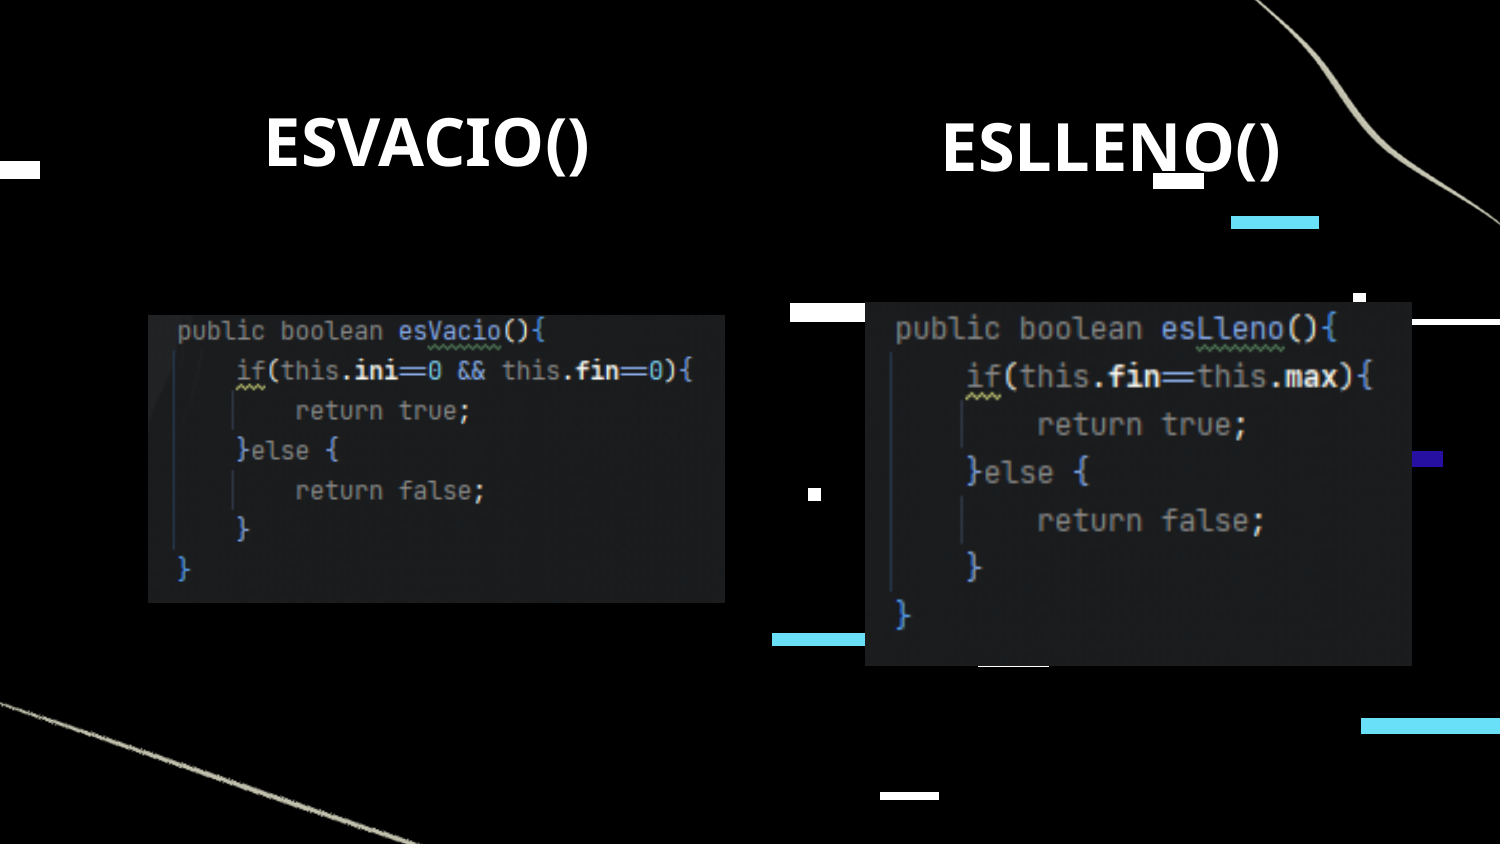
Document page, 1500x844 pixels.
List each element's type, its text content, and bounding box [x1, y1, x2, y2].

text_box [789, 303, 862, 322]
text_box [1415, 451, 1443, 468]
text_box [1352, 292, 1366, 300]
text_box [808, 488, 822, 501]
picture [0, 314, 725, 844]
text_box ESLLENO() [750, 70, 1473, 201]
picture [865, 0, 1500, 667]
text_box [771, 633, 860, 646]
text_box [1231, 216, 1319, 229]
title ESVACIO() [66, 65, 789, 195]
